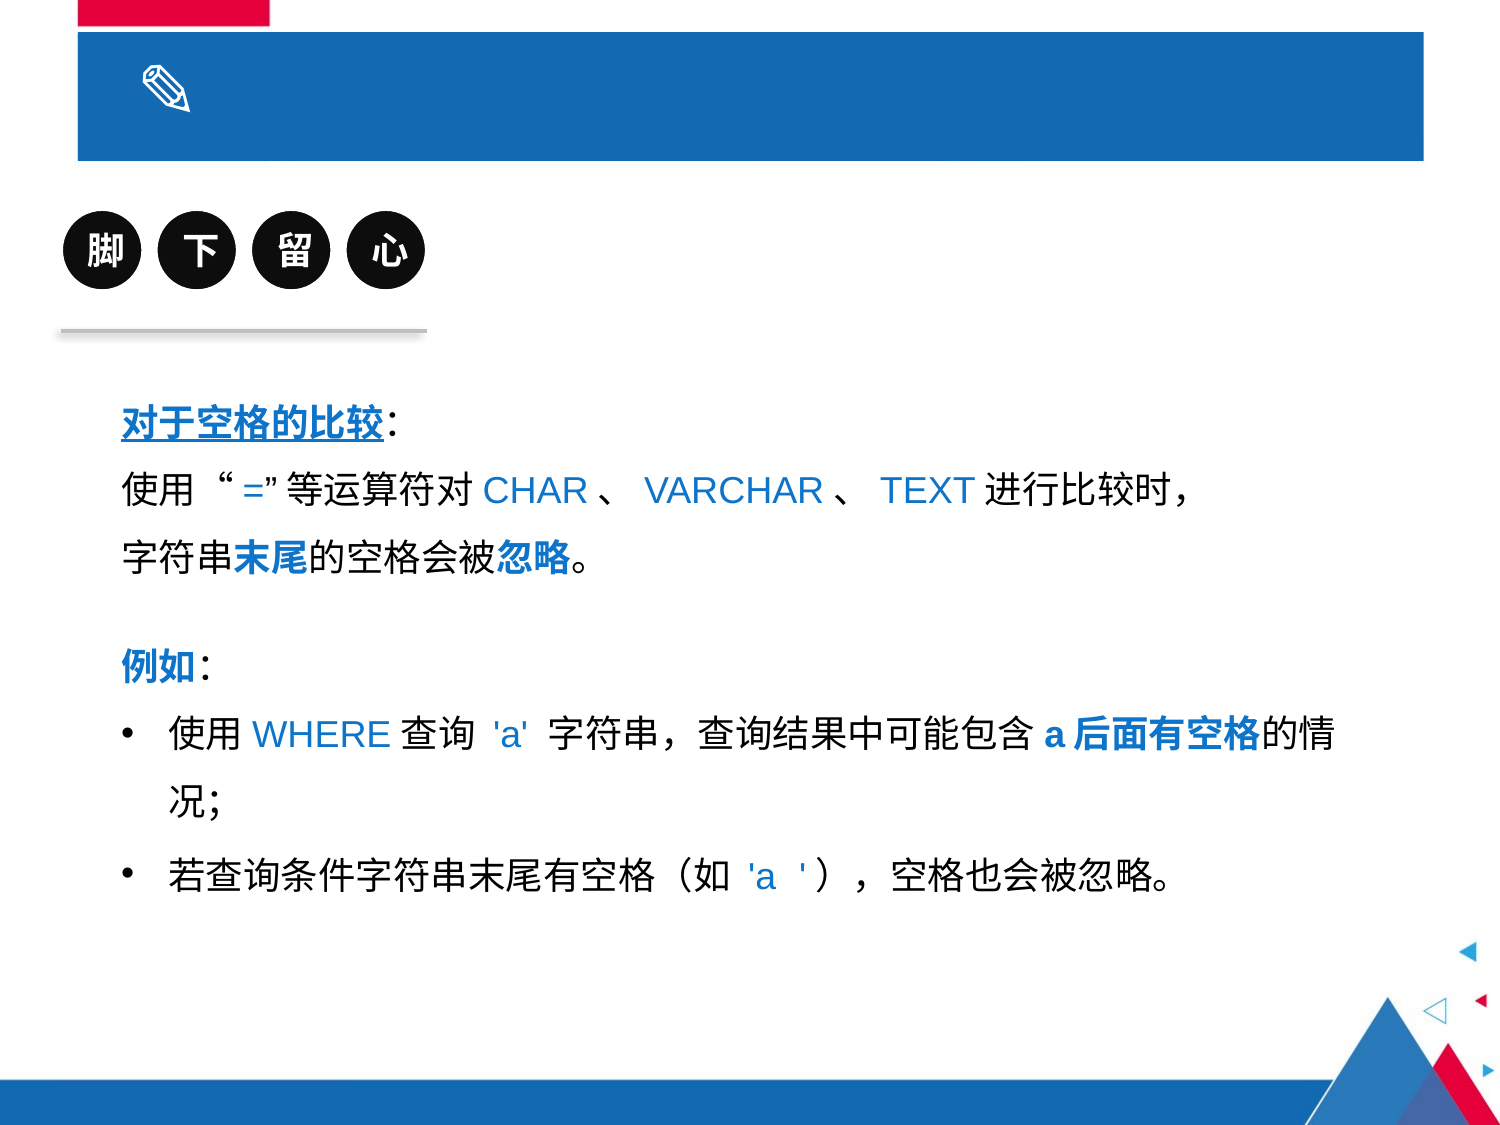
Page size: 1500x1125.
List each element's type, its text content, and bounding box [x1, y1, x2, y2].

picture [0, 0, 1500, 1125]
text_box 对于空格的比较： 使用“=”等运算符对CHAR、VARCHAR、TEXT进行比较时， 字符串末尾的空格会被忽略。 例如： 使用WHERE查询 'a' 字符串，查询结果中可能包含a后面有空格的情况； 若查询条件字符串末尾有空格（如 'a '），空格也会被忽略。 [106, 369, 1380, 905]
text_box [60, 208, 428, 292]
title 3.1 数据类型 [271, 25, 1046, 153]
